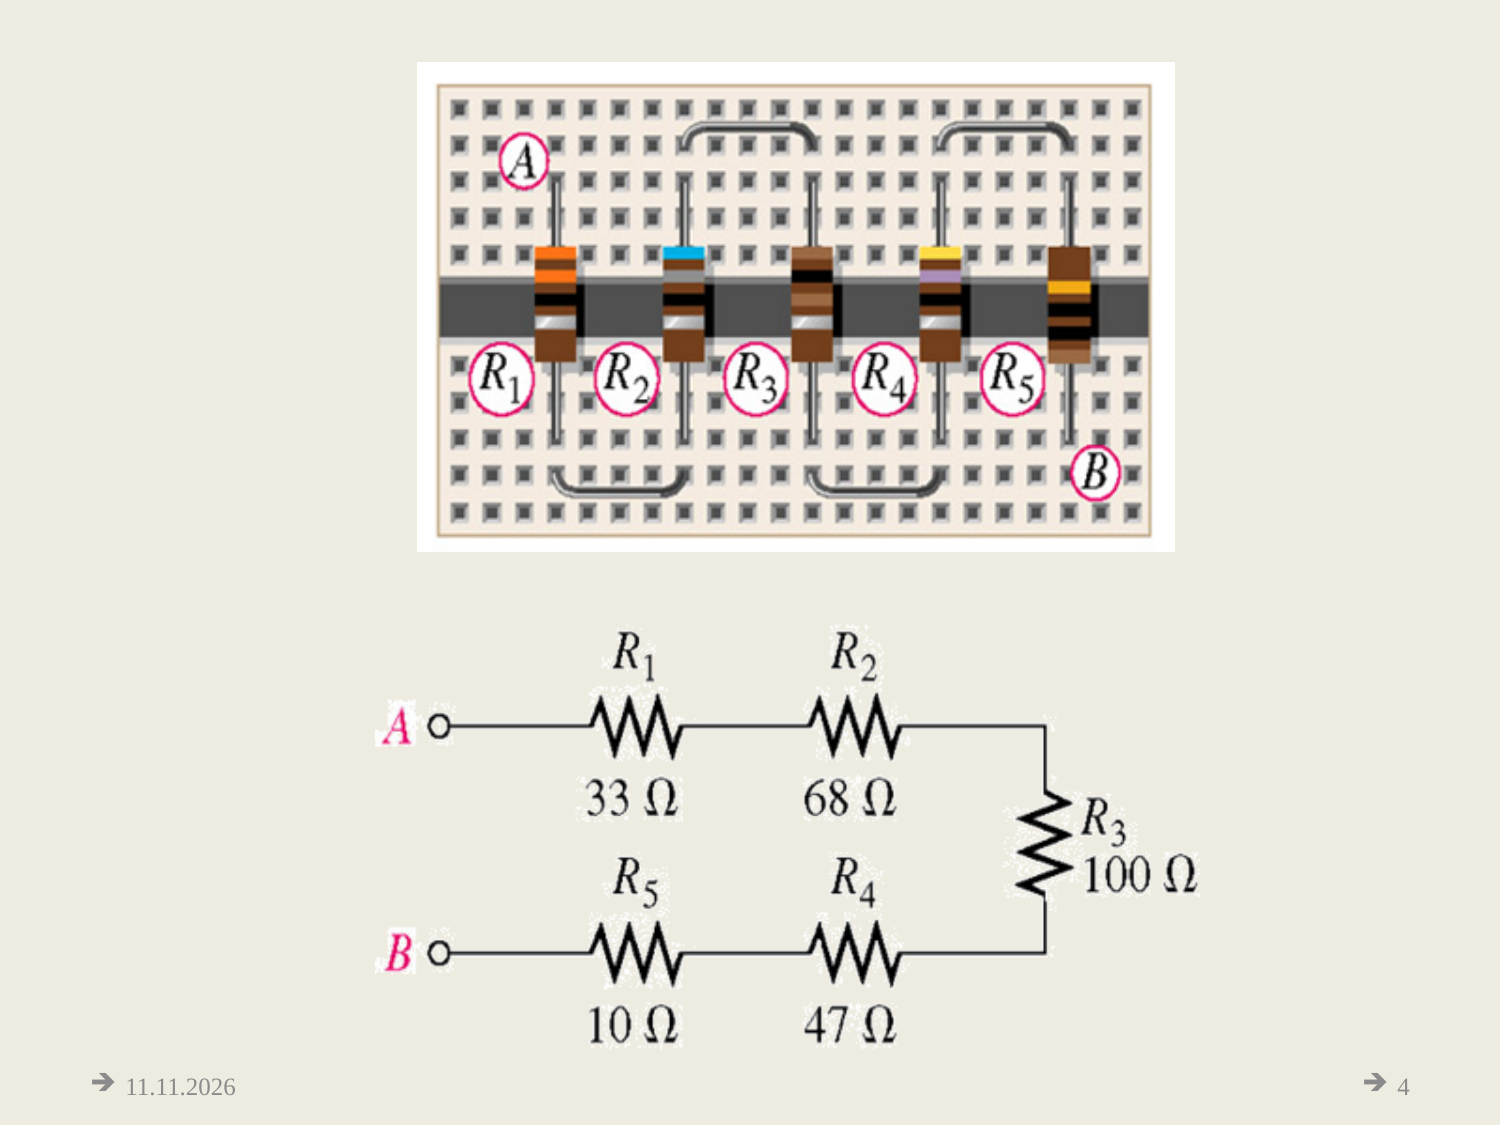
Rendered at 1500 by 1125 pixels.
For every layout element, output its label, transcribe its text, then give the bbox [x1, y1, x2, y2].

picture [417, 62, 1176, 553]
picture [374, 574, 1201, 1065]
slide_number 4 [1074, 1050, 1425, 1110]
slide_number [75, 1050, 425, 1110]
